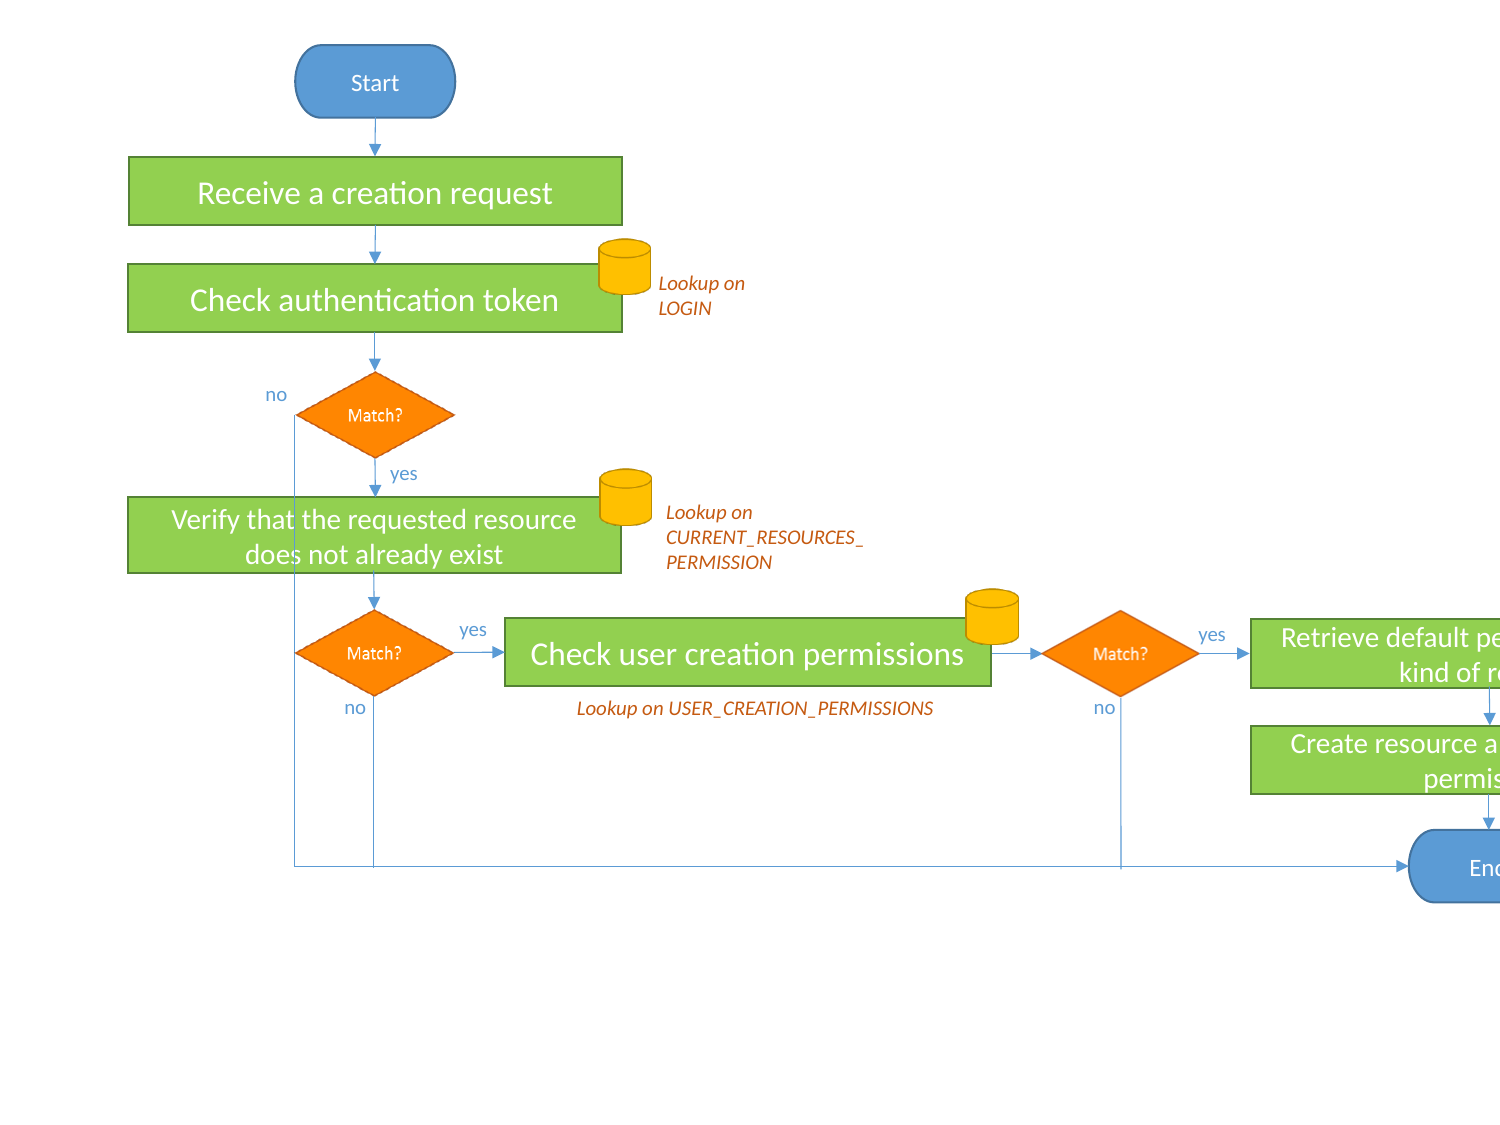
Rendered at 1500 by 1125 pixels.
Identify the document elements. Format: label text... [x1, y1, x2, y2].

text_box End [1407, 828, 1500, 904]
text_box Verify that the requested resource does not already exist [127, 496, 294, 574]
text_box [294, 414, 1409, 867]
picture [598, 238, 651, 295]
text_box Retrieve default permissions for this kind of resource [1409, 618, 1500, 689]
picture [1040, 609, 1201, 699]
picture [294, 370, 456, 459]
text_box Lookup on LOGIN [643, 261, 807, 327]
picture [965, 588, 1019, 645]
picture [293, 608, 454, 697]
text_box Create resource and assign default permissions [1409, 725, 1500, 795]
text_box Start [294, 44, 457, 119]
picture [599, 468, 652, 526]
text_box Receive a creation request [128, 156, 623, 226]
text_box no [250, 372, 294, 413]
text_box Check authentication token [127, 263, 623, 333]
